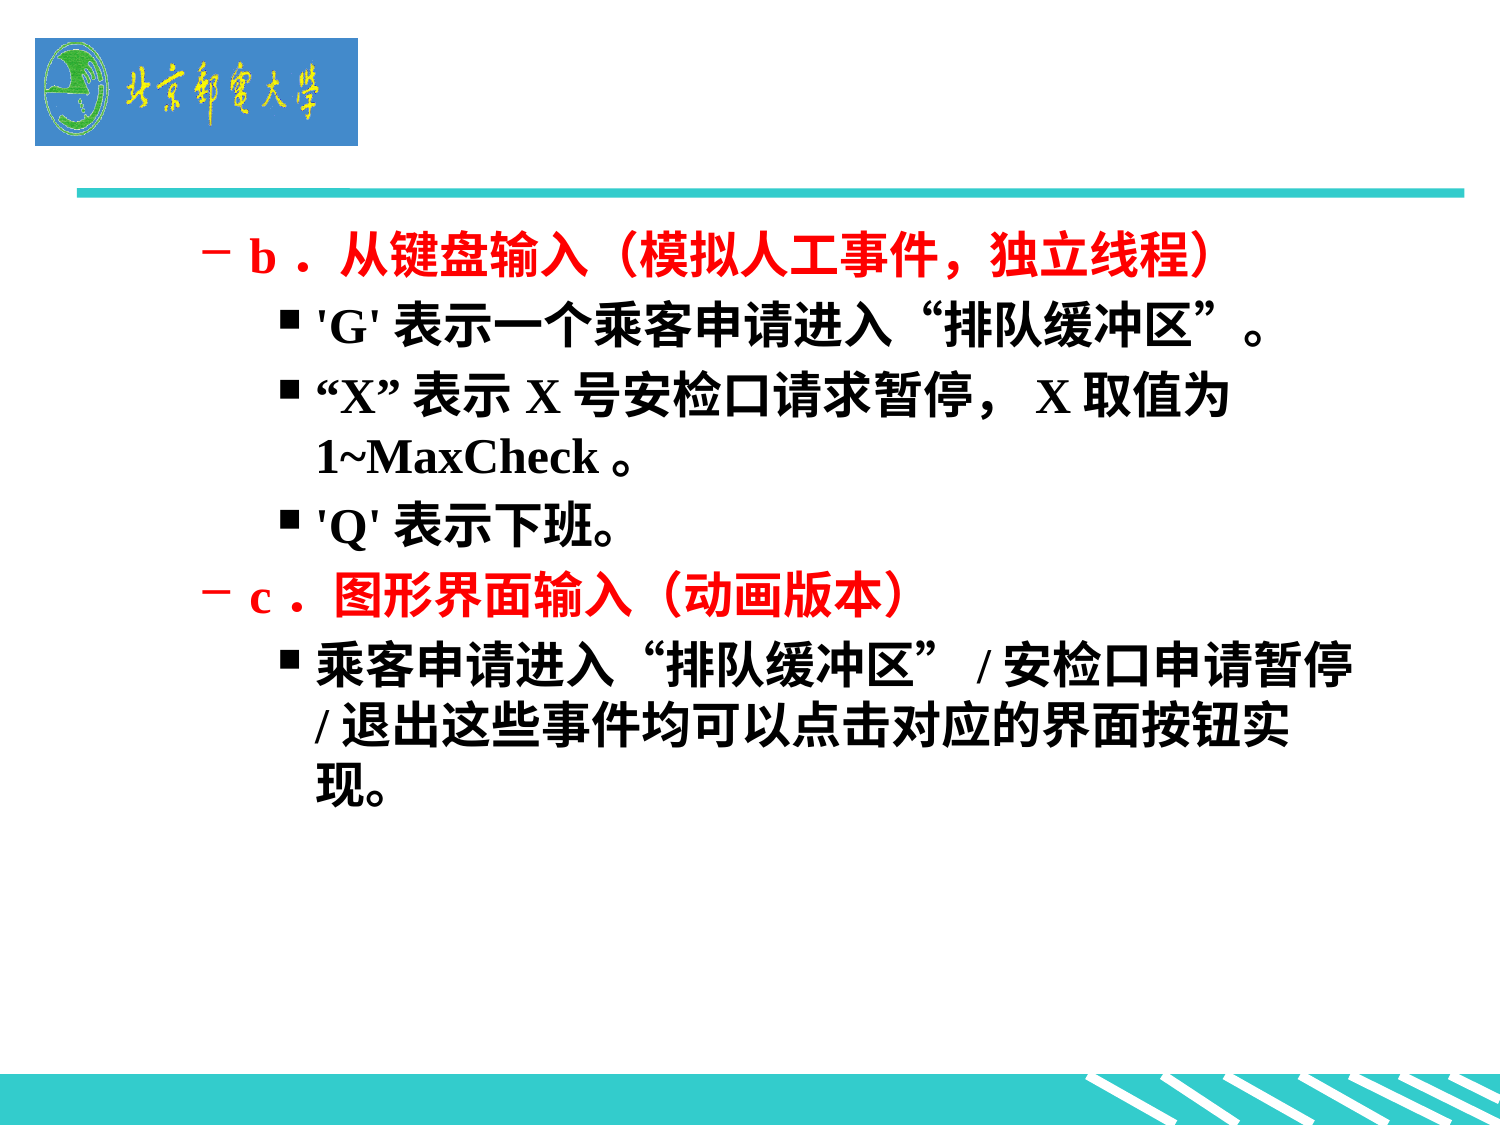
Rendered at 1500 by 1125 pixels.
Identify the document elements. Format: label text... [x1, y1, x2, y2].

picture [34, 37, 358, 146]
list b．从键盘输入（模拟人工事件，独立线程） 'G'表示一个乘客申请进入“排队缓冲区”。 “X”表示X号安检口请求暂停，X取值为1~MaxCheck。 'Q'表示下班。 c．图形界面输入（动画版本） 乘客申请进入“排队缓冲区”/安检口申请暂停/退出这些事件均可以点击对应的界面按钮实现。 [112, 216, 1388, 974]
slide_number [1137, 1037, 1451, 1113]
